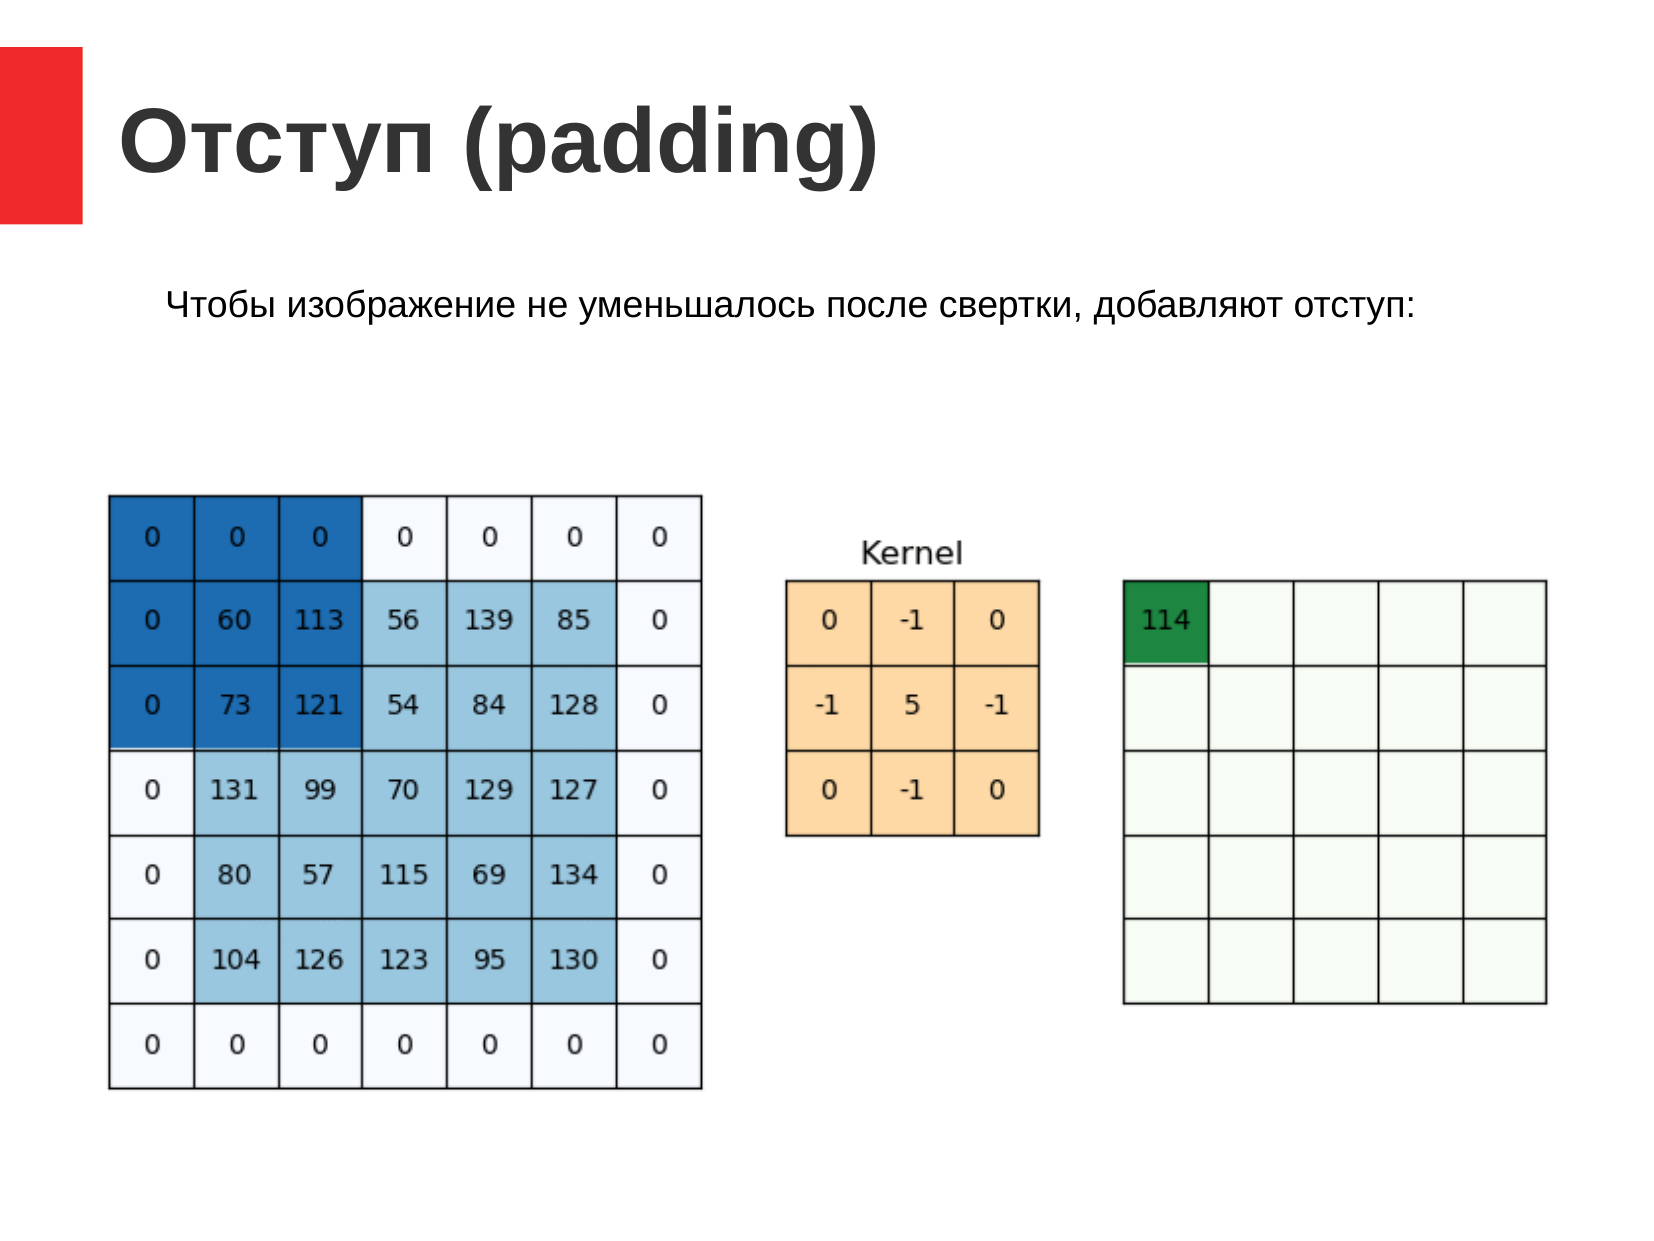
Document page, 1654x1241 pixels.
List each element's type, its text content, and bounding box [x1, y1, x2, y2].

text_box Отступ (padding) [118, 45, 1571, 227]
picture [24, 383, 1603, 1173]
text_box Чтобы изображение не уменьшалось после свертки, добавляют отступ: [150, 265, 1478, 345]
